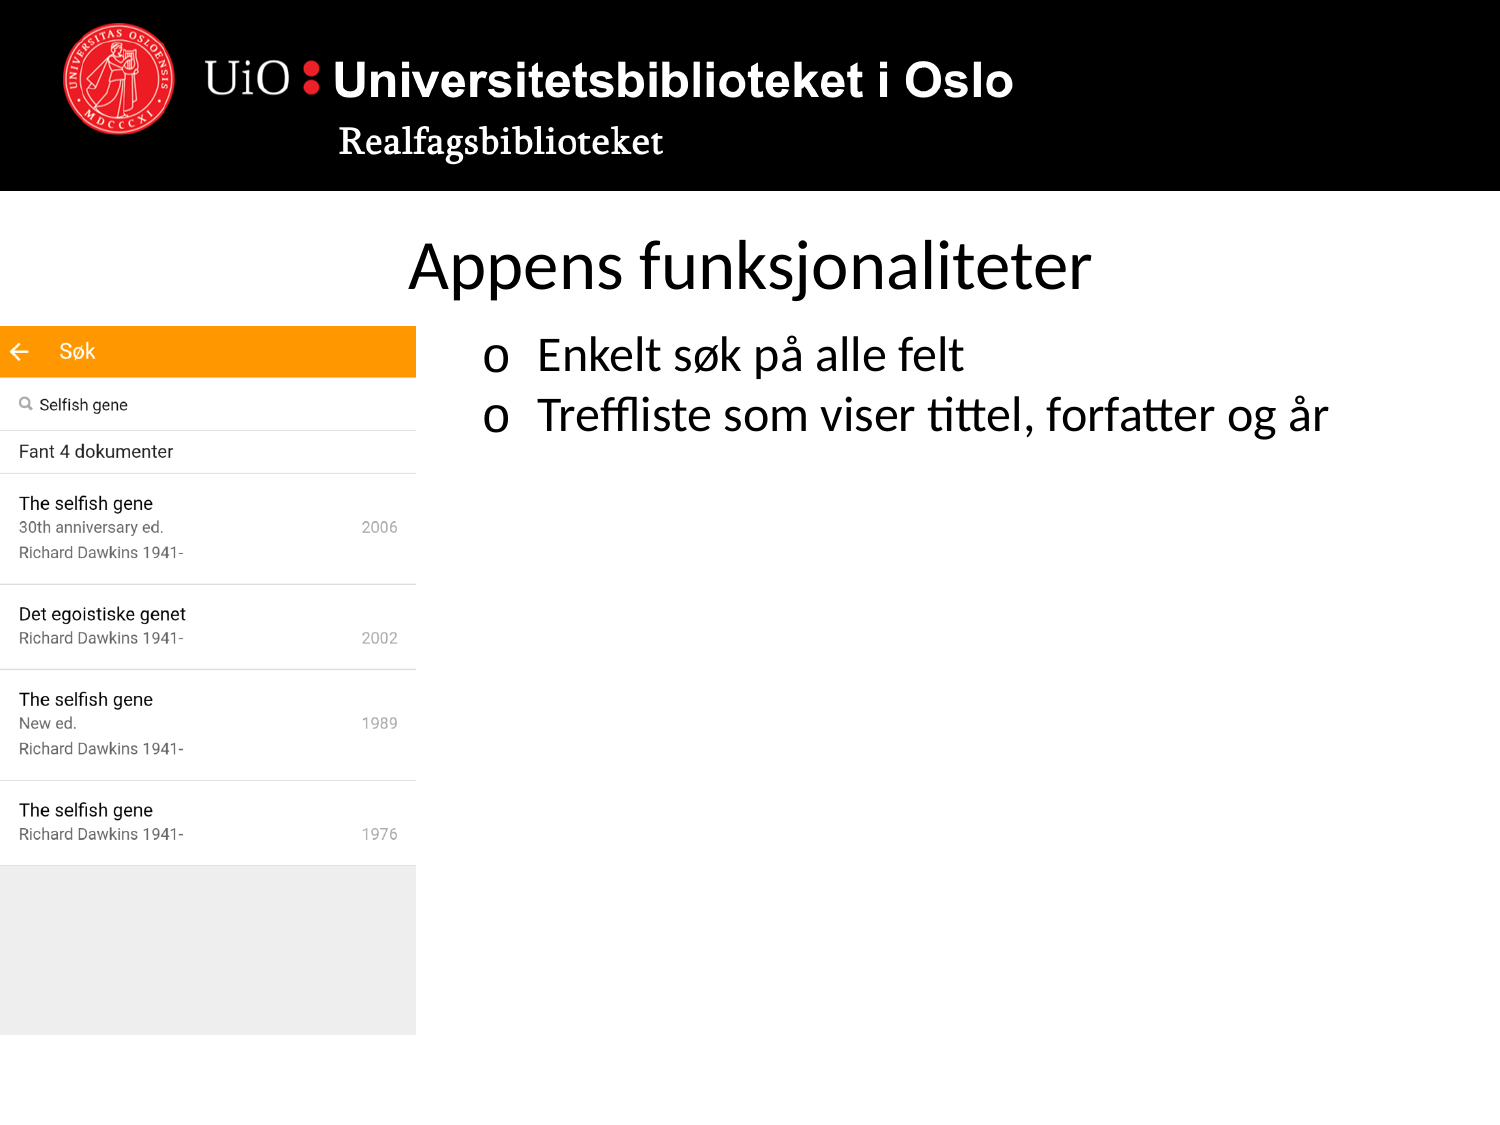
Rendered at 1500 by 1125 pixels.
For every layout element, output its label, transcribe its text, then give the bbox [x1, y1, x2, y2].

table_header [0, 0, 1500, 191]
text_box Enkelt søk på alle felt Treffliste som viser tittel, forfatter og år [466, 326, 1459, 1035]
picture [0, 325, 416, 1036]
picture [0, 0, 1194, 181]
title Appens funksjonaliteter [76, 208, 1427, 315]
